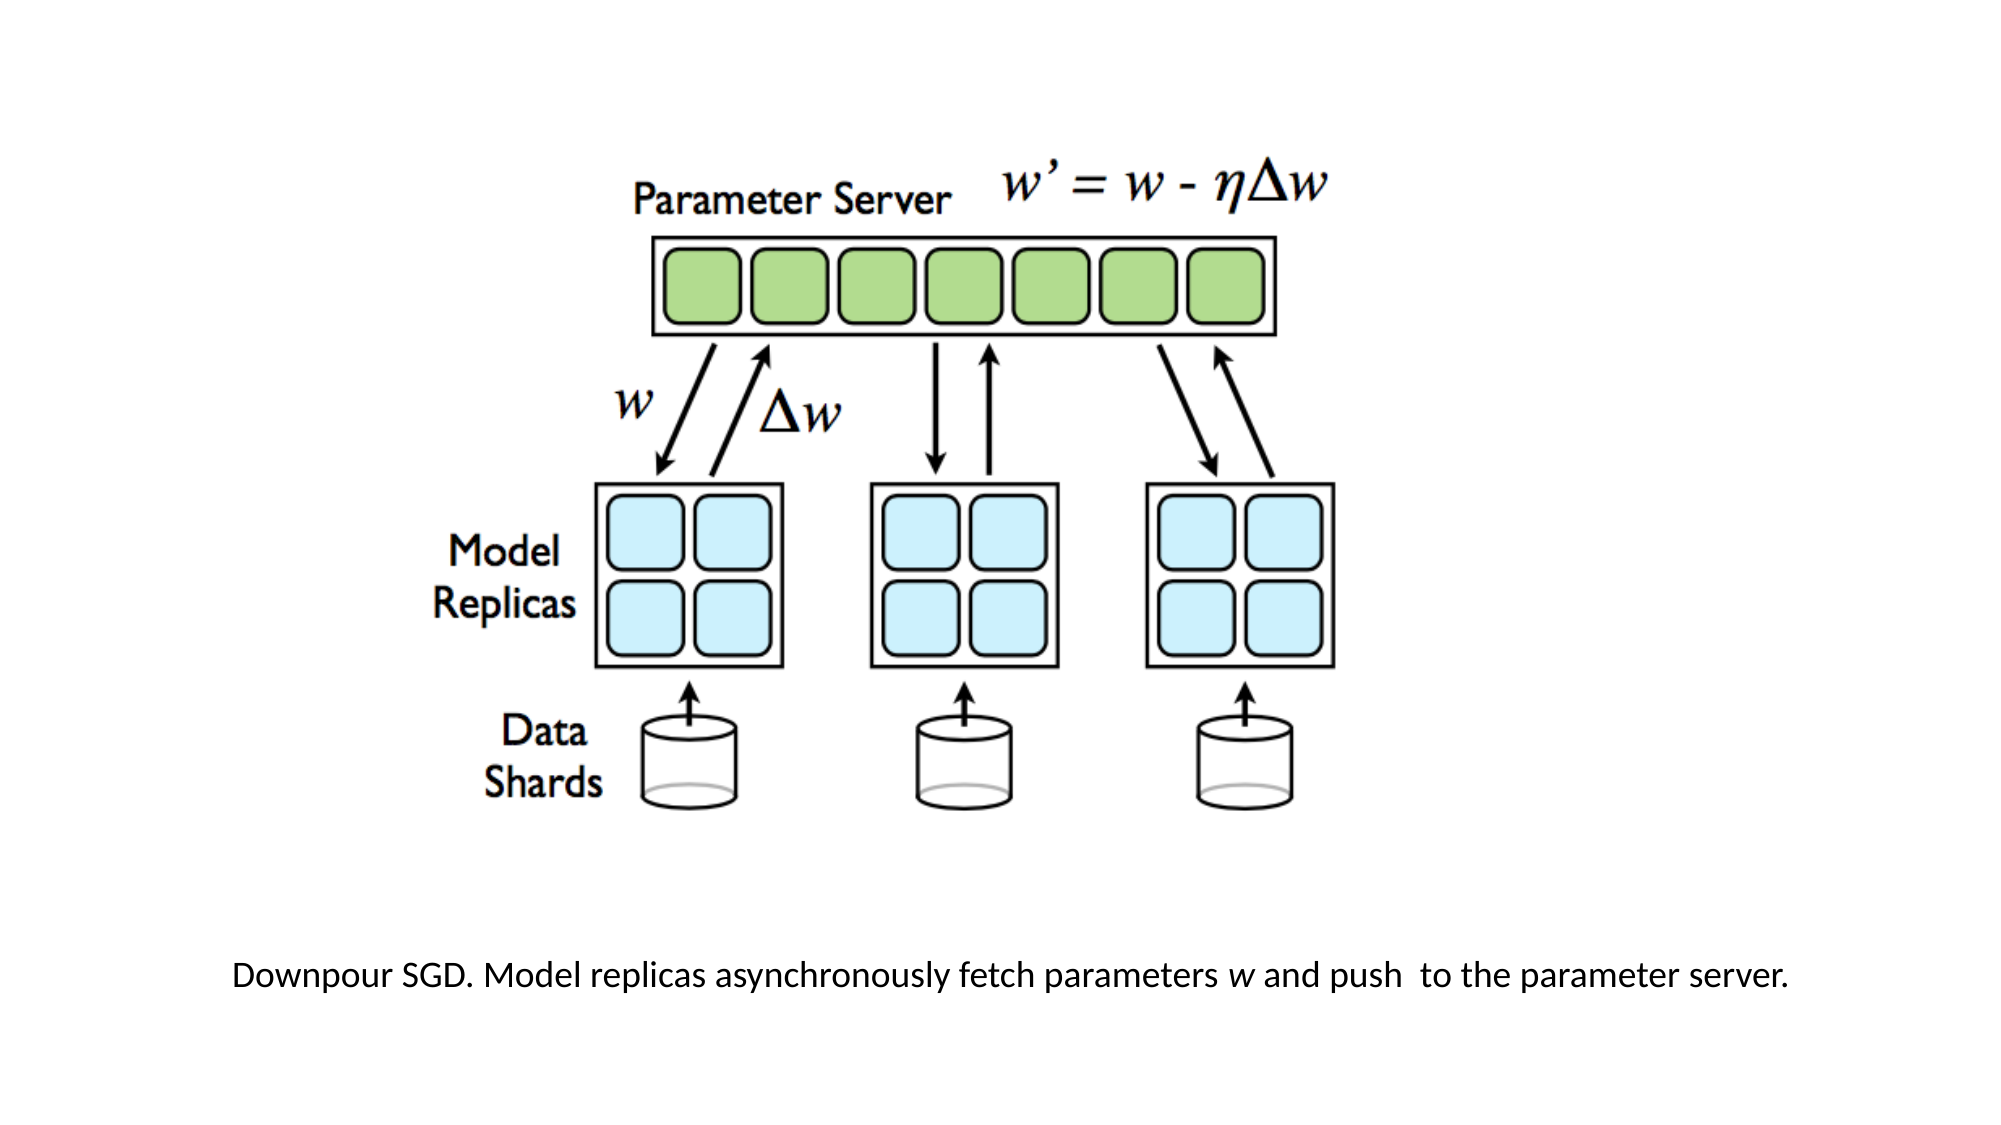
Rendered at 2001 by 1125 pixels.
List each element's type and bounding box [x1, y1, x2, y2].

picture [412, 144, 1378, 848]
